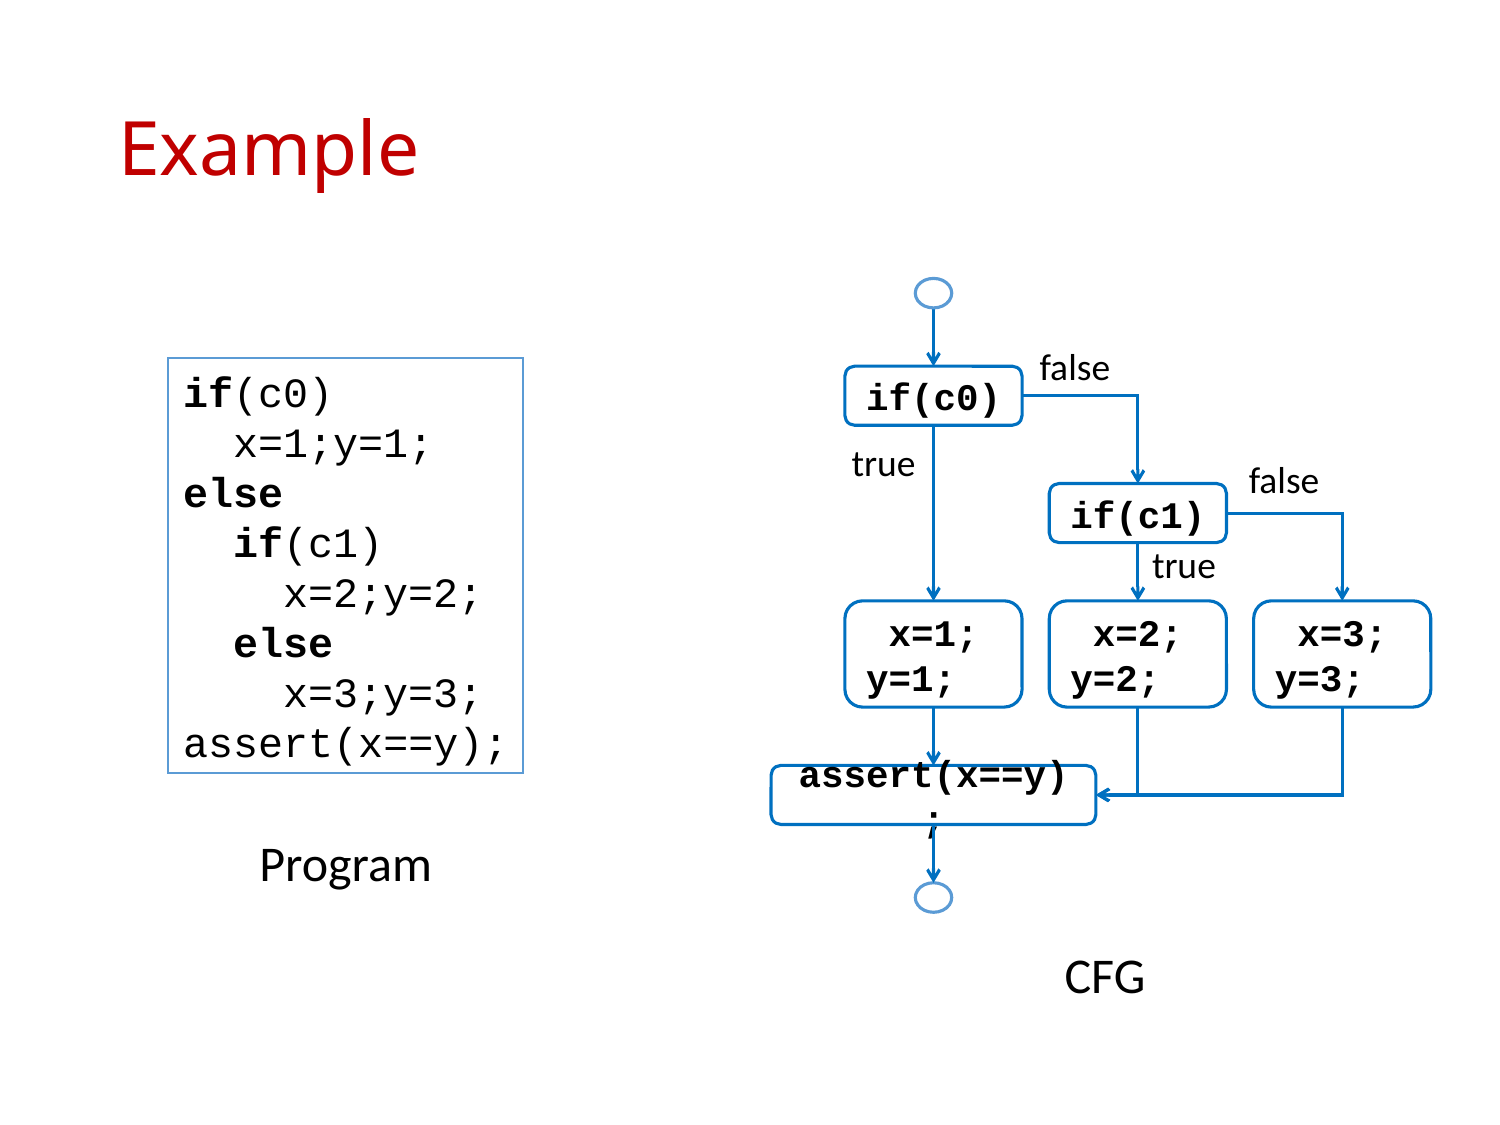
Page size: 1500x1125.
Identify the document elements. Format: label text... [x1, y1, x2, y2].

text_box CFG [1049, 935, 1161, 1011]
text_box Program [244, 824, 447, 900]
text_box if(c0) x=1;y=1; else if(c1) x=2;y=2; else x=3;y=3; assert(x==y); [167, 357, 524, 774]
title Example [103, 59, 1397, 244]
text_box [771, 278, 1431, 913]
